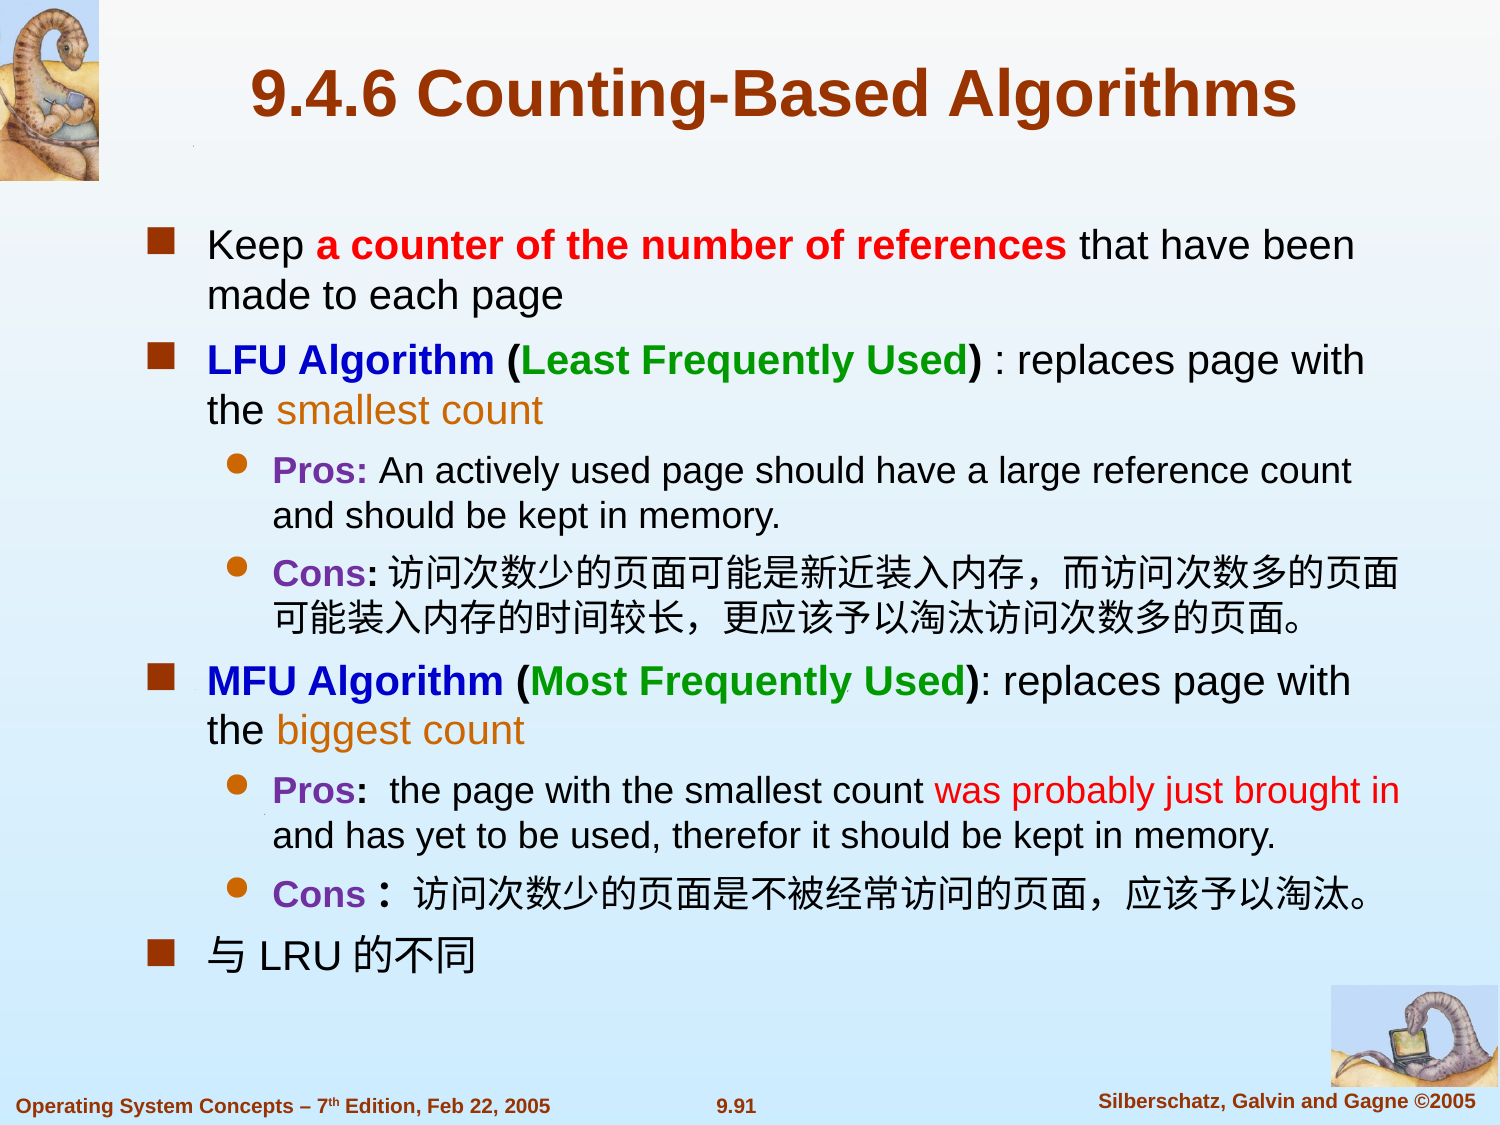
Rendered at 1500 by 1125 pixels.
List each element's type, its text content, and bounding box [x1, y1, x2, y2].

list Keep a counter of the number of references that have been made to each page LFU Algorithm (Least Frequently Used) : replaces page with the smallest count Pros: An actively used page should have a large reference count and should be kept in memory. Cons:访问次数少的页面可能是新近装入内存，而访问次数多的页面可能装入内存的时间较长，更应该予以淘汰访问次数多的页面。 MFU Algorithm (Most Frequently Used): replaces page with the biggest count Pros: the page with the smallest count was probably just brought in and has yet to be used, therefor it should be kept in memory. Cons：访问次数少的页面是不被经常访问的页面，应该予以淘汰。 与LRU的不同 [135, 210, 1419, 1028]
title 9.4.6 Counting-Based Algorithms [112, 37, 1438, 138]
picture [0, 0, 99, 181]
picture [1331, 985, 1498, 1087]
